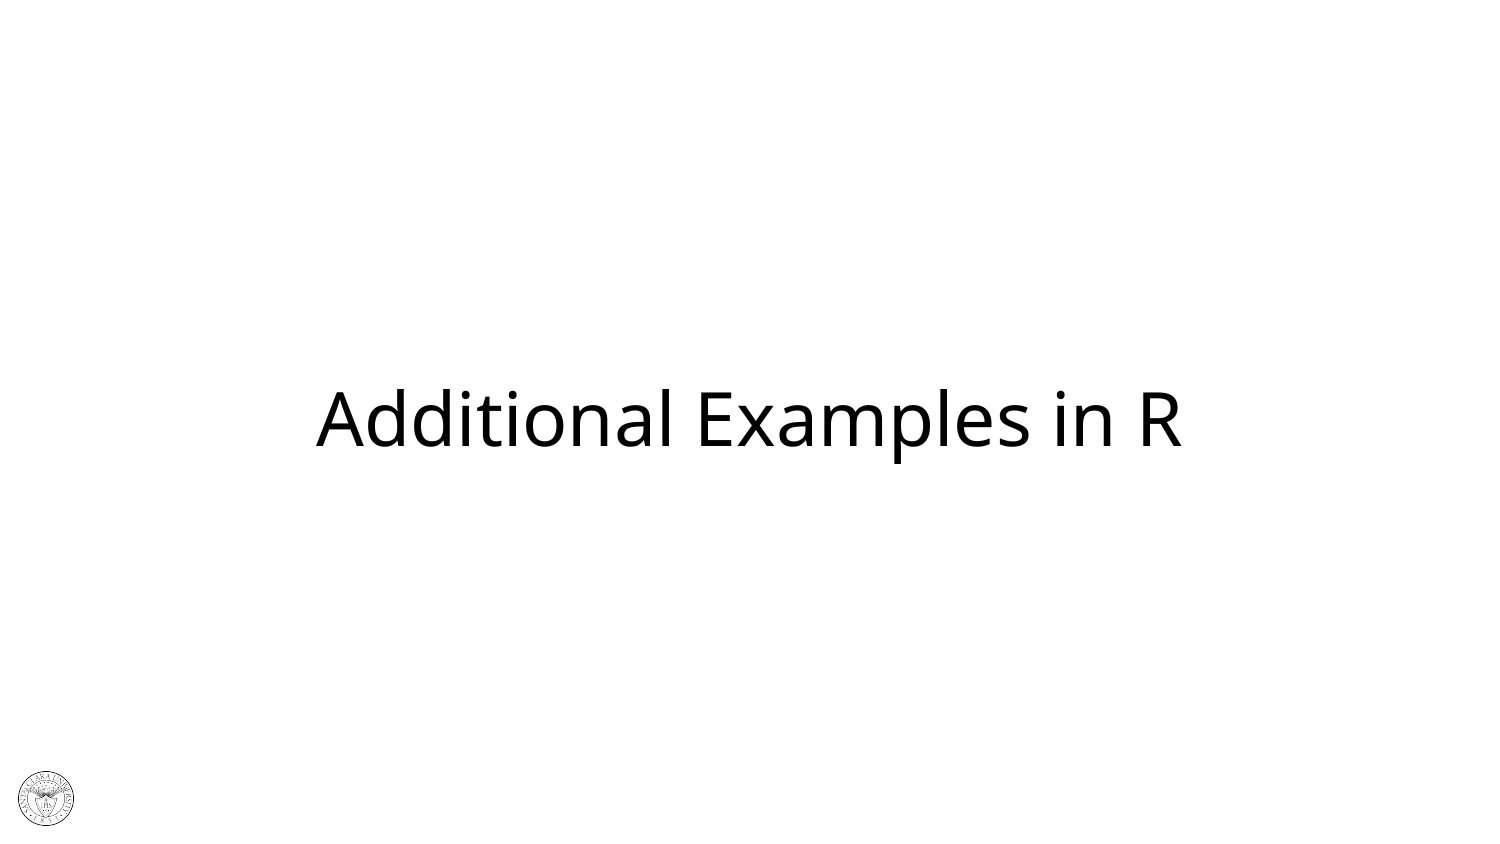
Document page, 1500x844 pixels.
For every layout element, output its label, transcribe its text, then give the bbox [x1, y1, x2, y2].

picture [18, 771, 74, 826]
title Additional Examples in R [187, 336, 1313, 508]
